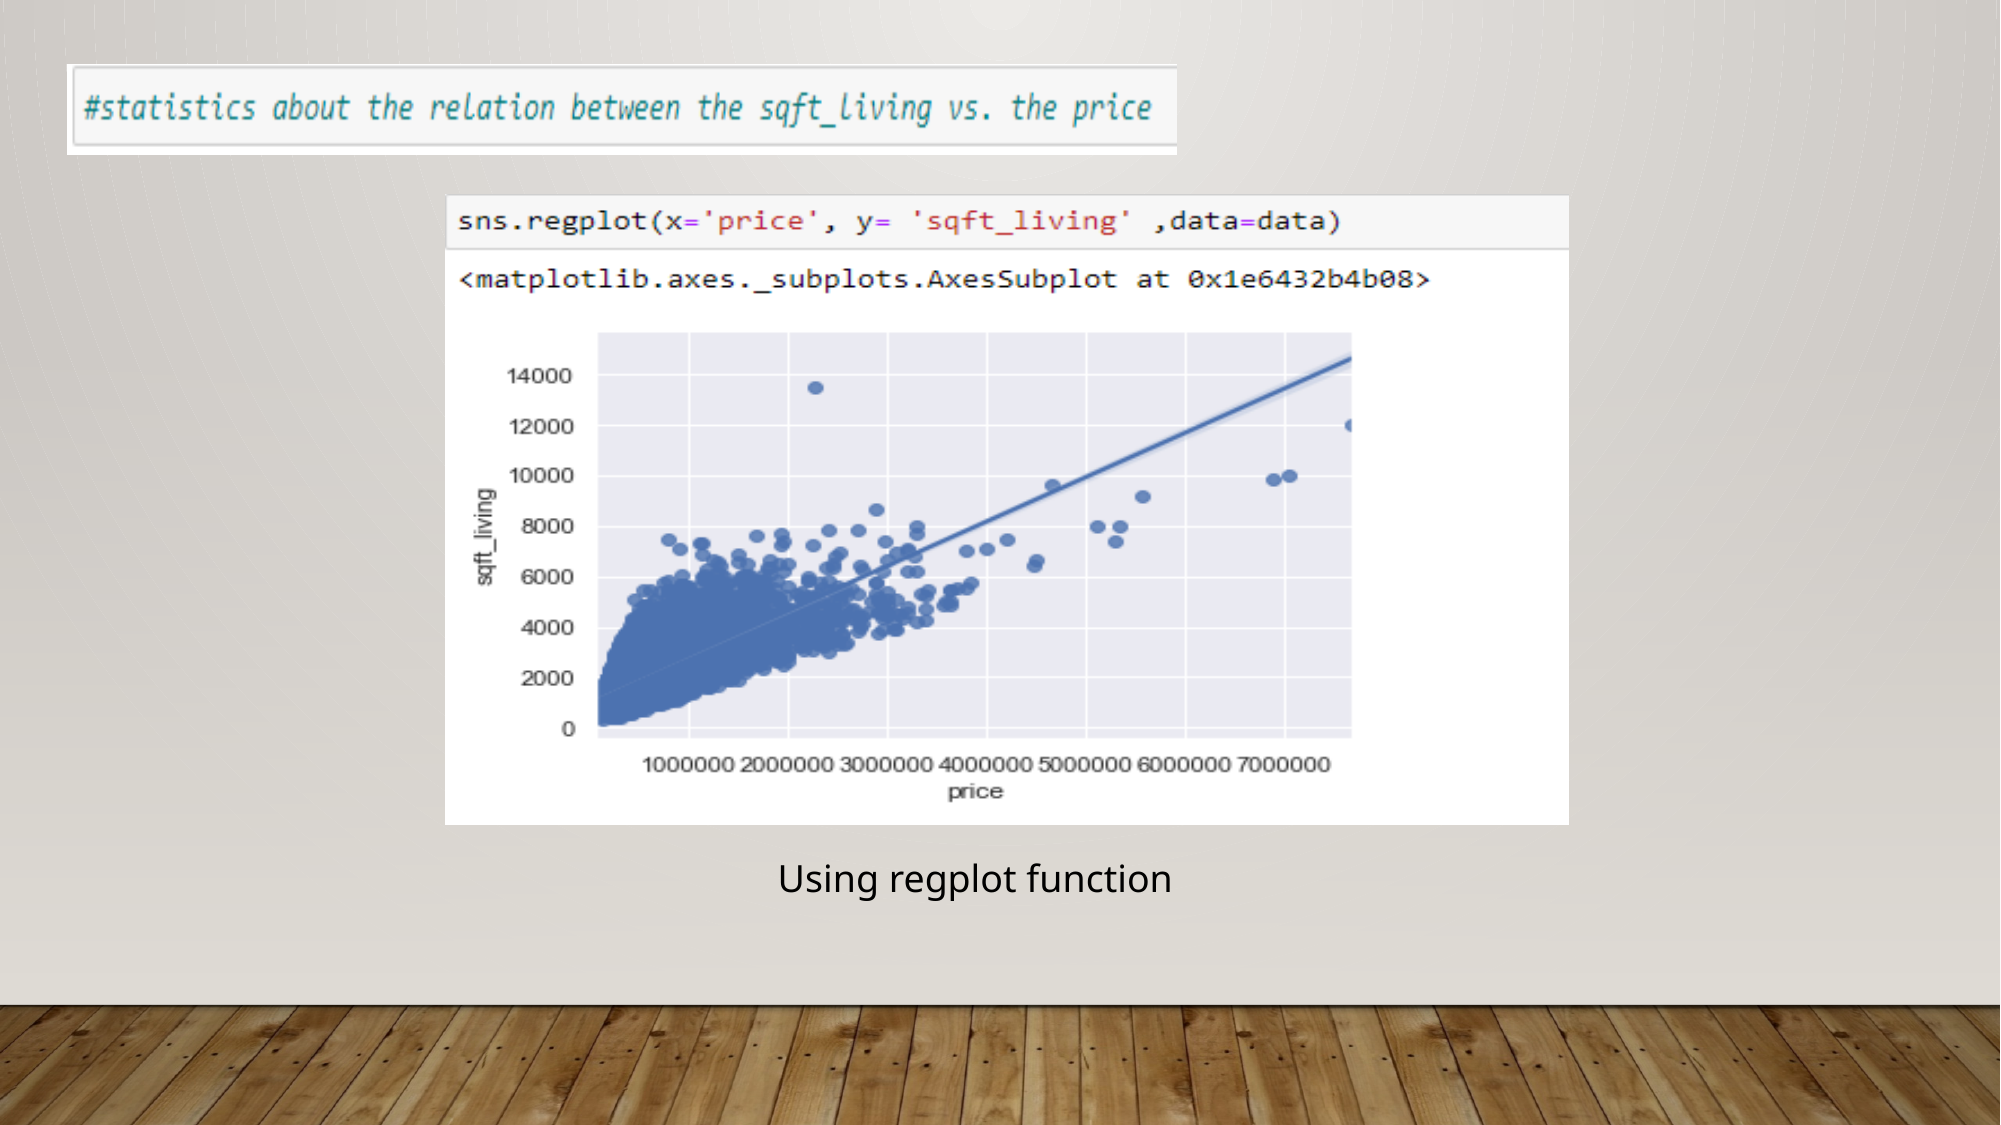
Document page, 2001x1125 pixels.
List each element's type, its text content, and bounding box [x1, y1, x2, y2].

picture [0, 1005, 2000, 1125]
picture [66, 64, 1177, 155]
picture [445, 194, 1569, 826]
text_box Using regplot function [762, 847, 1533, 908]
